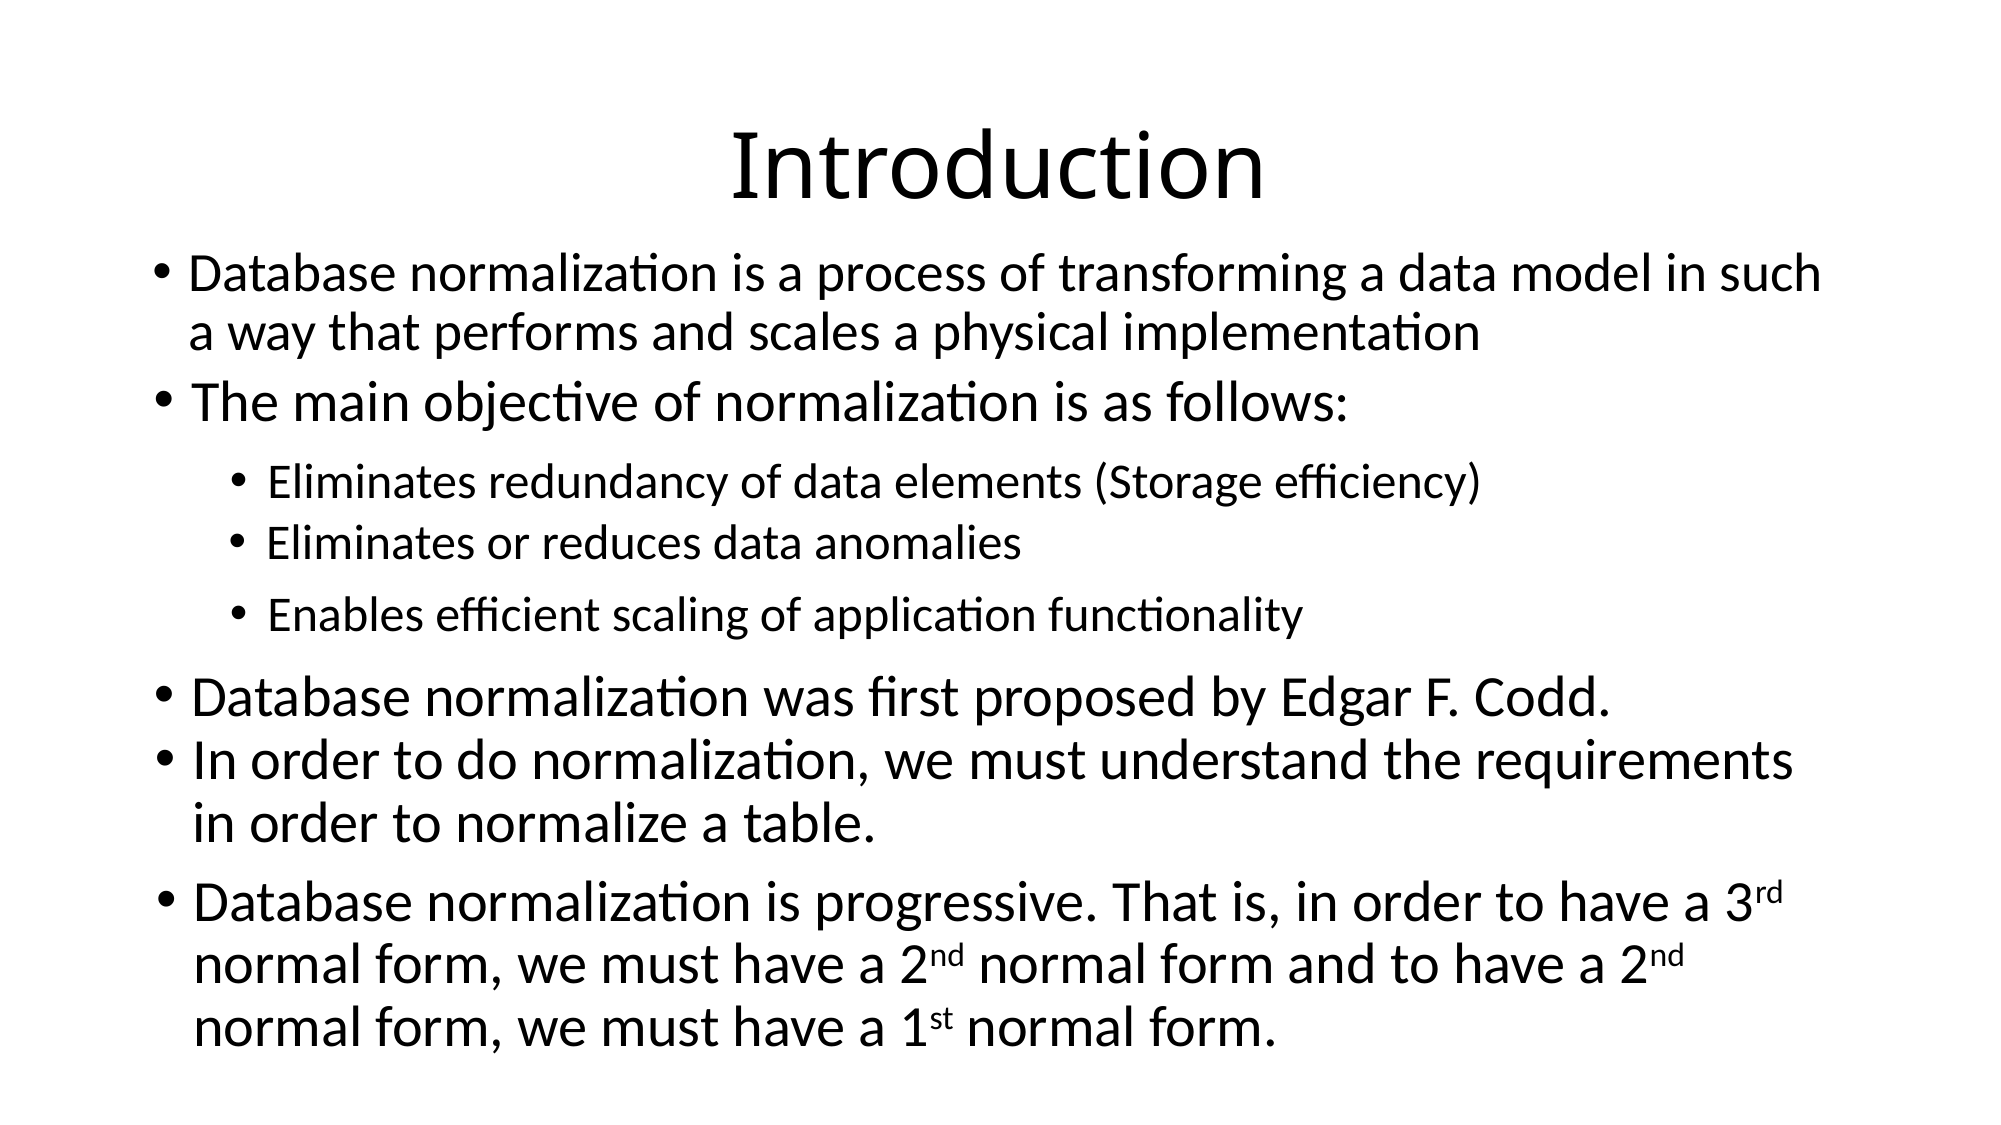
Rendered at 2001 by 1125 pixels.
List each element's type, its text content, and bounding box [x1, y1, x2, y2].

list Database normalization is a process of transforming a data model in such a way that performs and scales a physical implementation [137, 235, 1863, 372]
text_box In order to do normalization, we must understand the requirements in order to normalize a table. [139, 721, 1865, 883]
title Introduction [137, 59, 1863, 235]
text_box Database normalization is progressive. That is, in order to have a 3rd normal form, we must have a 2nd normal form and to have a 2nd normal form, we must have a 1st normal form. [141, 863, 1866, 1091]
text_box Enables efficient scaling of application functionality [139, 581, 1865, 672]
text_box Eliminates redundancy of data elements (Storage efficiency) [139, 447, 1865, 538]
text_box Database normalization was first proposed by Edgar F. Codd. [138, 658, 1864, 819]
text_box Eliminates or reduces data anomalies [138, 508, 1864, 599]
text_box The main objective of normalization is as follows: [138, 363, 1864, 454]
